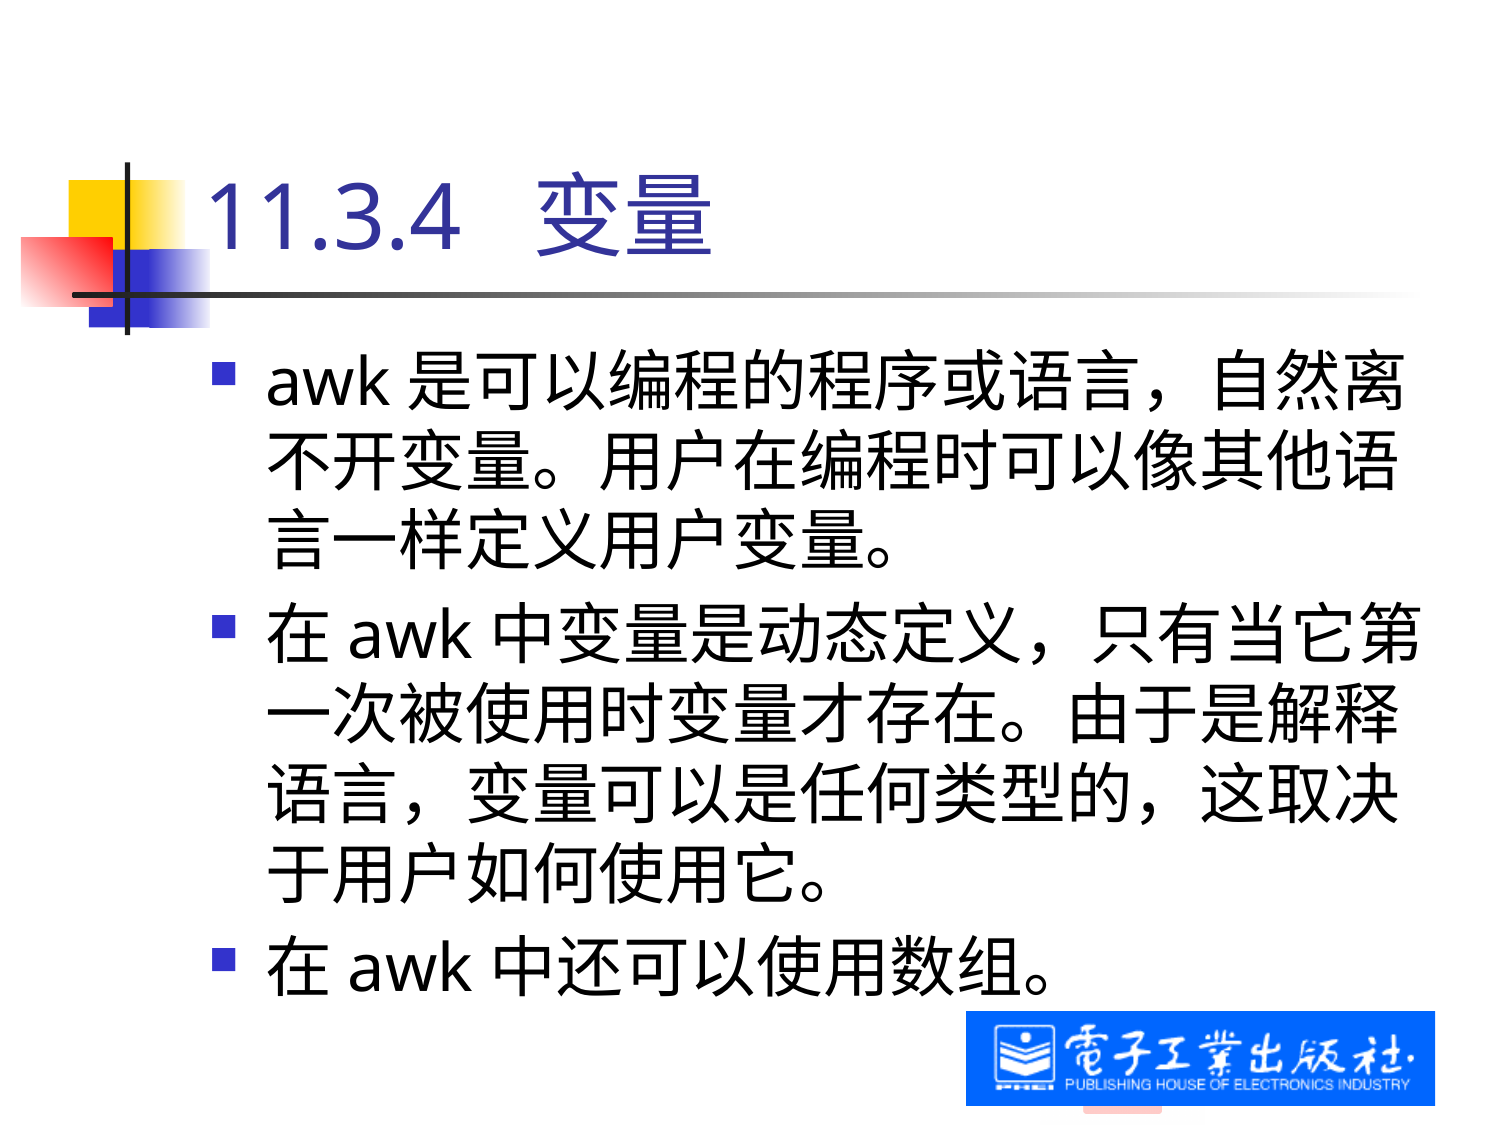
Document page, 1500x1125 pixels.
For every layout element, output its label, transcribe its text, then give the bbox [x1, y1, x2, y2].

picture [966, 1010, 1436, 1125]
title 11.3.4 变量 [188, 34, 1468, 276]
list awk是可以编程的程序或语言，自然离不开变量。用户在编程时可以像其他语言一样定义用户变量。 在awk中变量是动态定义，只有当它第一次被使用时变量才存在。由于是解释语言，变量可以是任何类型的，这取决于用户如何使用它。 在awk中还可以使用数组。 [193, 330, 1470, 1007]
